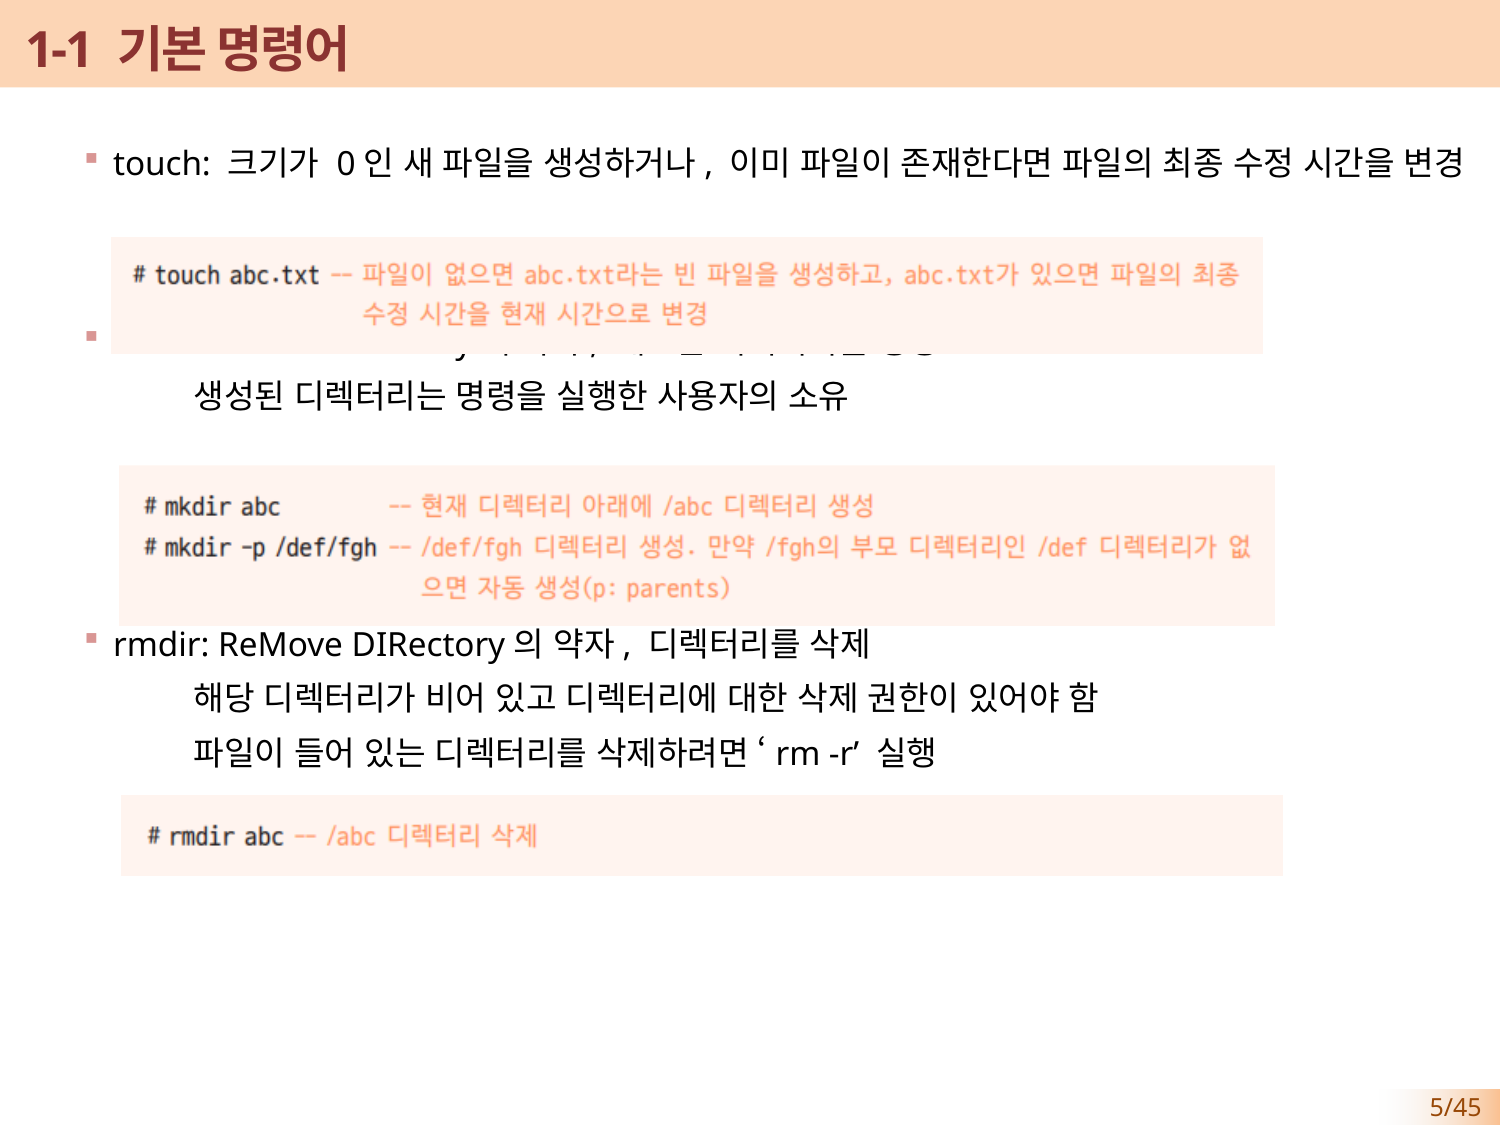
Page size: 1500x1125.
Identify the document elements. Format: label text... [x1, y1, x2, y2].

picture [119, 464, 1275, 627]
list touch: 크기가 0인 새 파일을 생성하거나, 이미 파일이 존재한다면 파일의 최종 수정 시간을 변경 mkdir: MaKe DIRectory의 약자, 새로운 디렉터리를 생성 생성된 디렉터리는 명령을 실행한 사용자의 소유 rmdir: ReMove DIRectory의 약자, 디렉터리를 삭제 해당 디렉터리가 비어 있고 디렉터리에 대한 삭제 권한이 있어야 함 파일이 들어 있는 디렉터리를 삭제하려면 ‘rm -r’ 실행 [10, 126, 1500, 947]
picture [110, 237, 1263, 354]
picture [121, 795, 1284, 876]
title 1-1 기본 명령어 [10, 8, 1260, 87]
